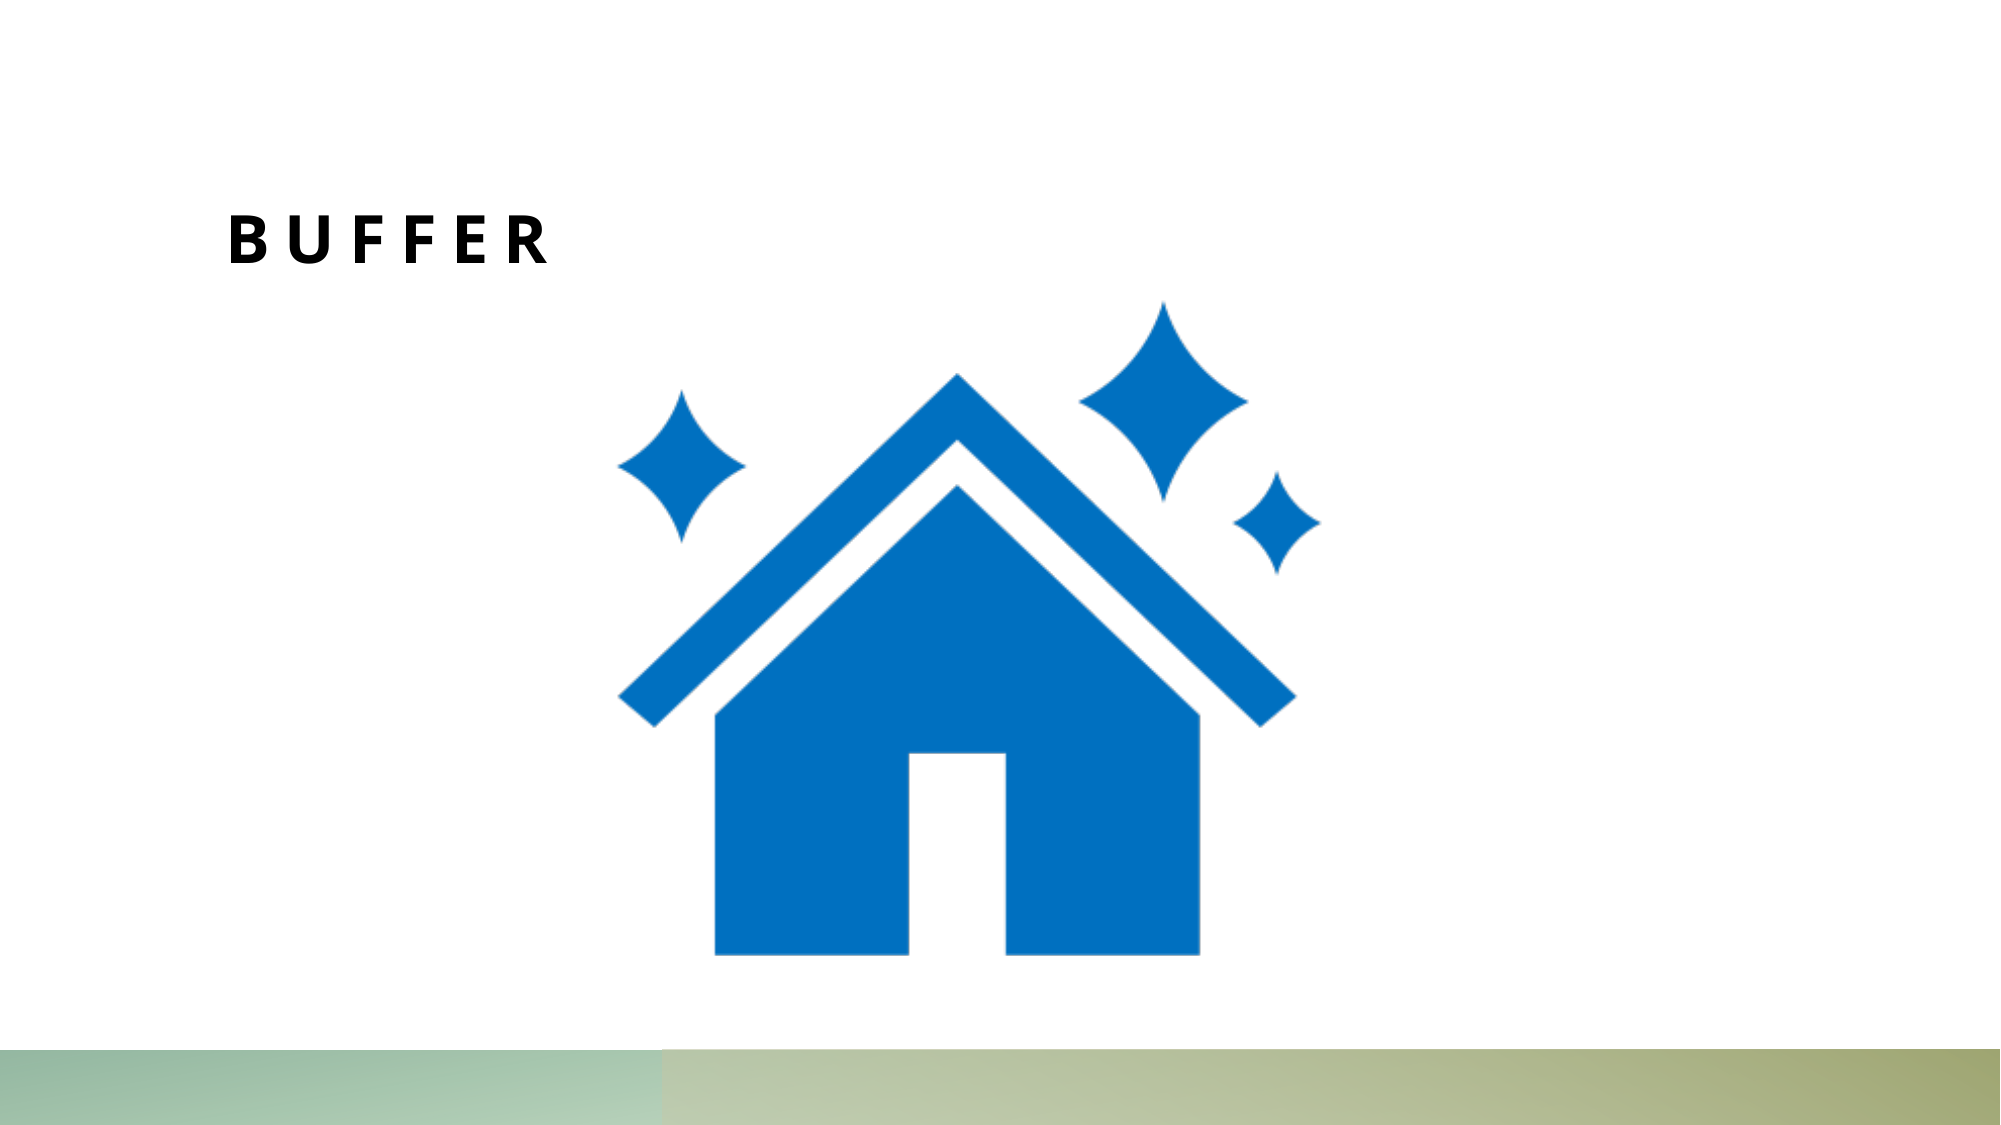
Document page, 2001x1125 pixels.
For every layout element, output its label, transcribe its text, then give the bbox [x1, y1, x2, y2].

title Buffer [225, 75, 1863, 278]
picture [570, 277, 1346, 1053]
